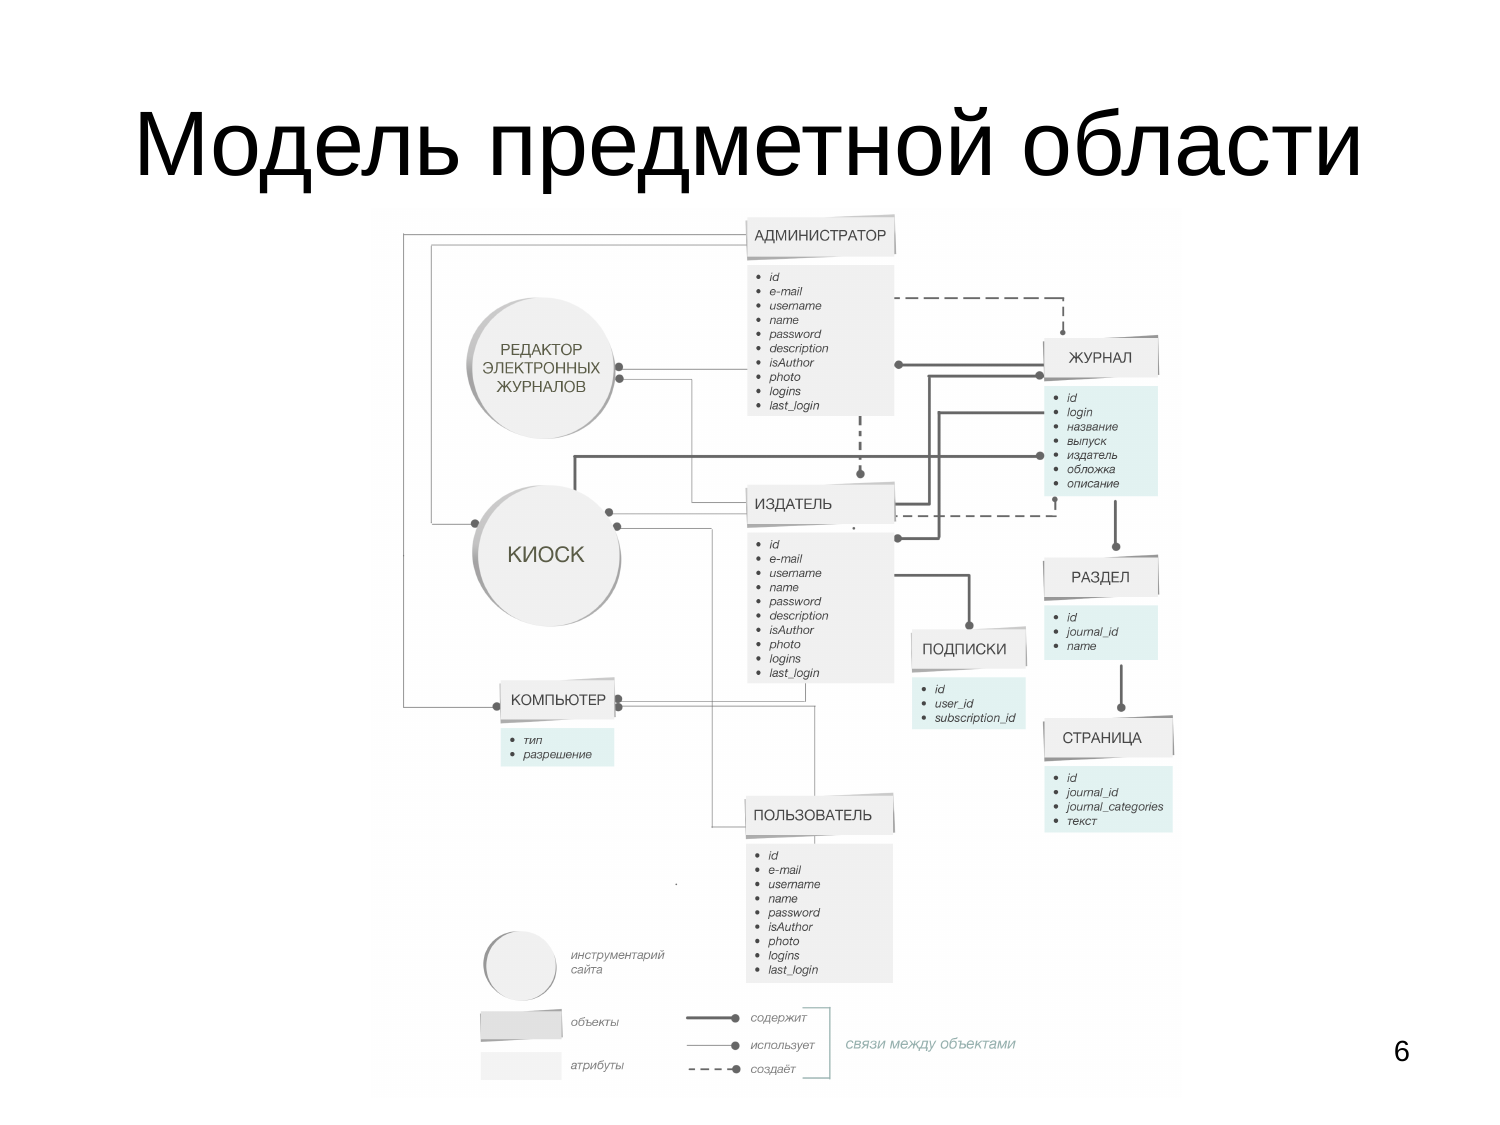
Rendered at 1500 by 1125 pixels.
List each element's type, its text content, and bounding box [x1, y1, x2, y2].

slide_number 6 [1183, 1024, 1426, 1103]
title Модель предметной области [75, 45, 1425, 233]
picture [371, 207, 1182, 1098]
